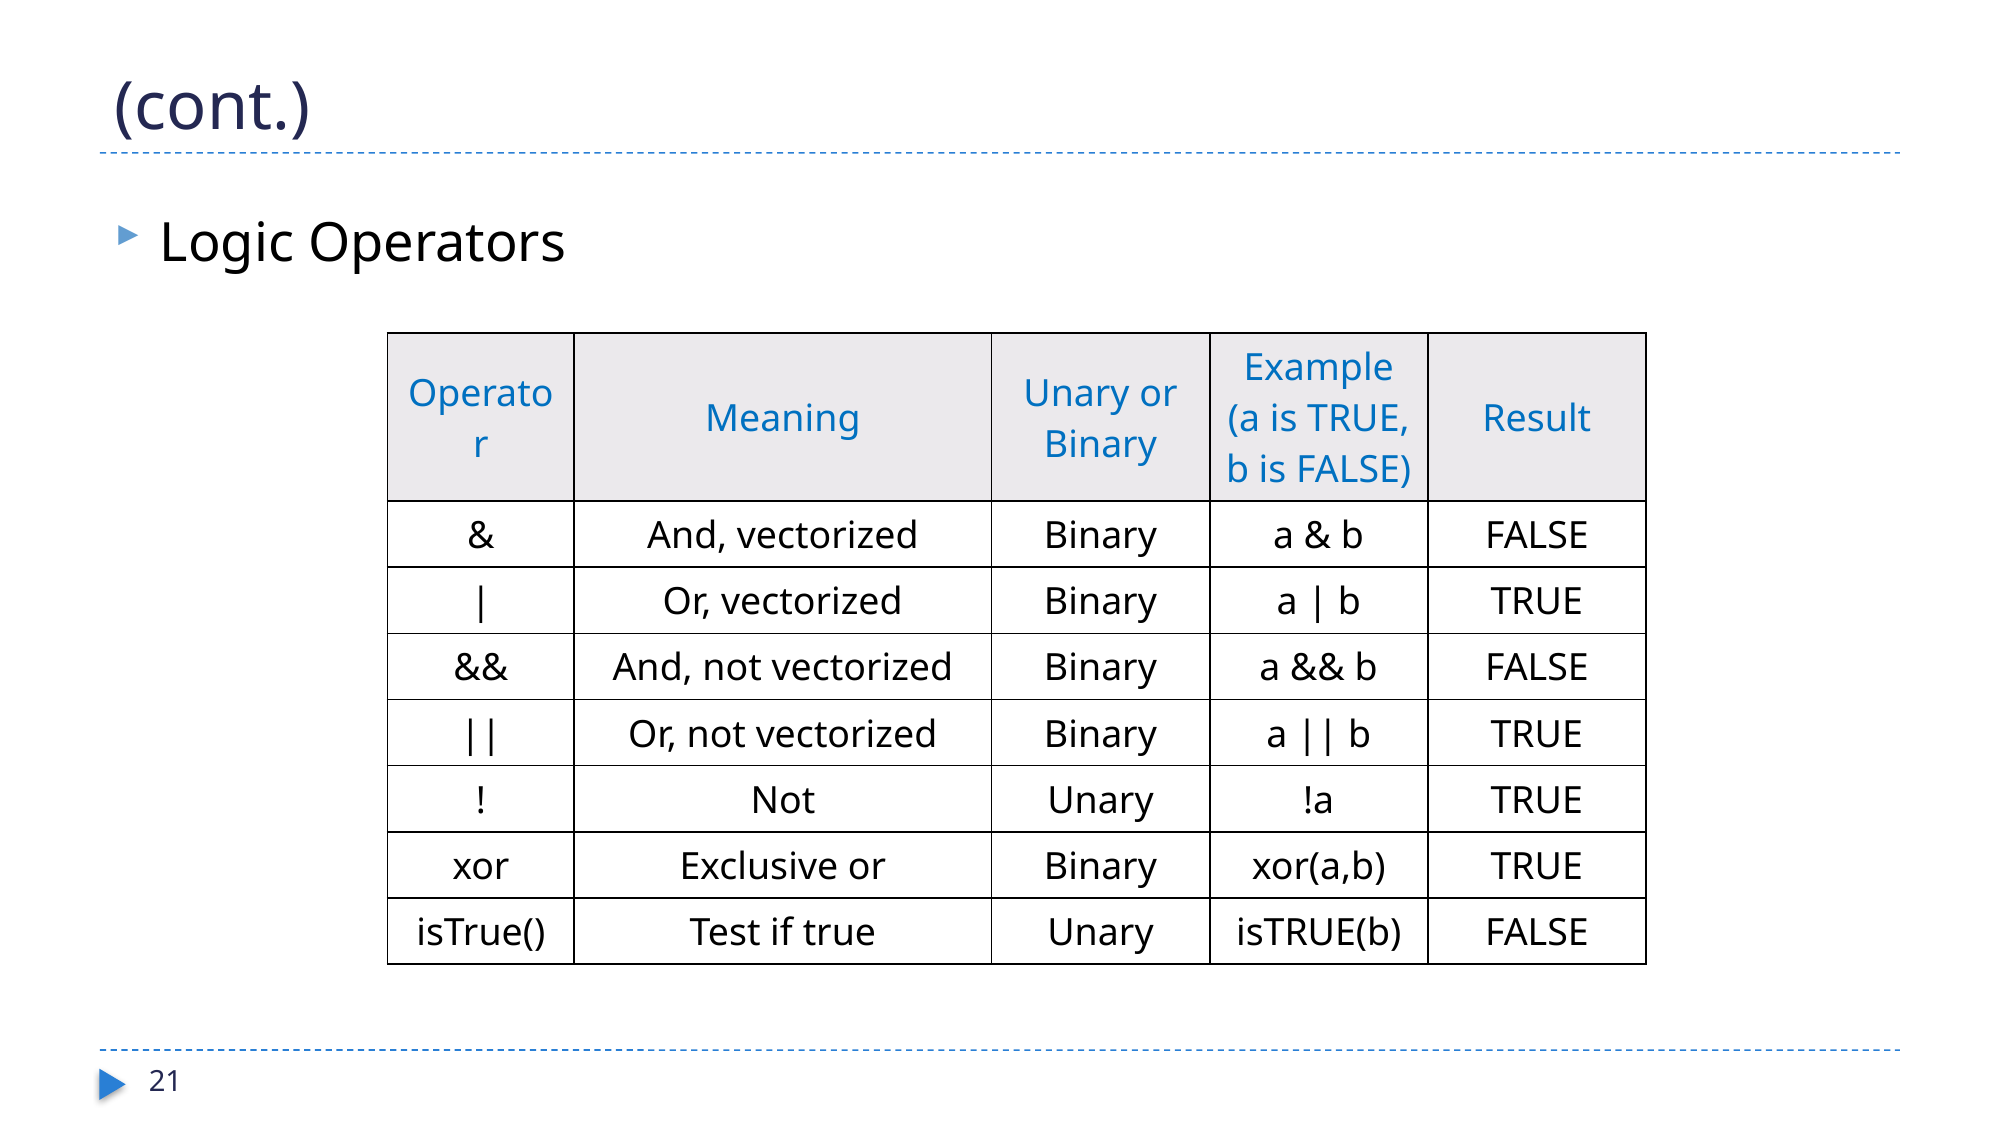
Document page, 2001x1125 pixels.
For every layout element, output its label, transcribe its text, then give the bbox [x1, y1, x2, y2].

table_cell a & b [1211, 502, 1427, 566]
table_cell a | b [1211, 568, 1427, 633]
table_cell a && b [1211, 634, 1427, 699]
table_header Meaning [575, 334, 991, 500]
table_cell Exclusive or [575, 833, 991, 897]
table_cell TRUE [1429, 833, 1645, 897]
table_cell & [388, 502, 573, 566]
table_cell TRUE [1429, 568, 1645, 633]
table_cell FALSE [1429, 634, 1645, 699]
table_cell | [388, 568, 573, 633]
table_cell Binary [992, 502, 1209, 566]
title (cont.) [99, 24, 1900, 151]
table_cell Unary [992, 766, 1209, 831]
table_cell Or, vectorized [575, 568, 991, 633]
table_cell FALSE [1429, 899, 1645, 963]
table_header Unary or Binary [992, 334, 1209, 500]
table_cell TRUE [1429, 766, 1645, 831]
table_cell || [388, 700, 573, 765]
table_cell Or, not vectorized [575, 700, 991, 765]
table_cell ! [388, 766, 573, 831]
table_cell && [388, 634, 573, 699]
table_cell isTrue() [388, 899, 573, 963]
table_header Operator [388, 334, 573, 500]
table_header Example (a is TRUE, b is FALSE) [1211, 334, 1427, 500]
table_cell Binary [992, 833, 1209, 897]
table_cell xor [388, 833, 573, 897]
table_cell FALSE [1429, 502, 1645, 566]
slide_number 21 [133, 1055, 568, 1103]
table_cell And, not vectorized [575, 634, 991, 699]
table_cell Binary [992, 700, 1209, 765]
table_cell And, vectorized [575, 502, 991, 566]
table_cell xor(a,b) [1211, 833, 1427, 897]
table_cell Not [575, 766, 991, 831]
table_cell Unary [992, 899, 1209, 963]
table_cell !a [1211, 766, 1427, 831]
table_cell Binary [992, 634, 1209, 699]
table_cell TRUE [1429, 700, 1645, 765]
table_cell isTRUE(b) [1211, 899, 1427, 963]
table_cell a || b [1211, 700, 1427, 765]
list Logic Operators [99, 200, 1675, 288]
table_header Result [1429, 334, 1645, 500]
table_cell Test if true [575, 899, 991, 963]
table_cell Binary [992, 568, 1209, 633]
